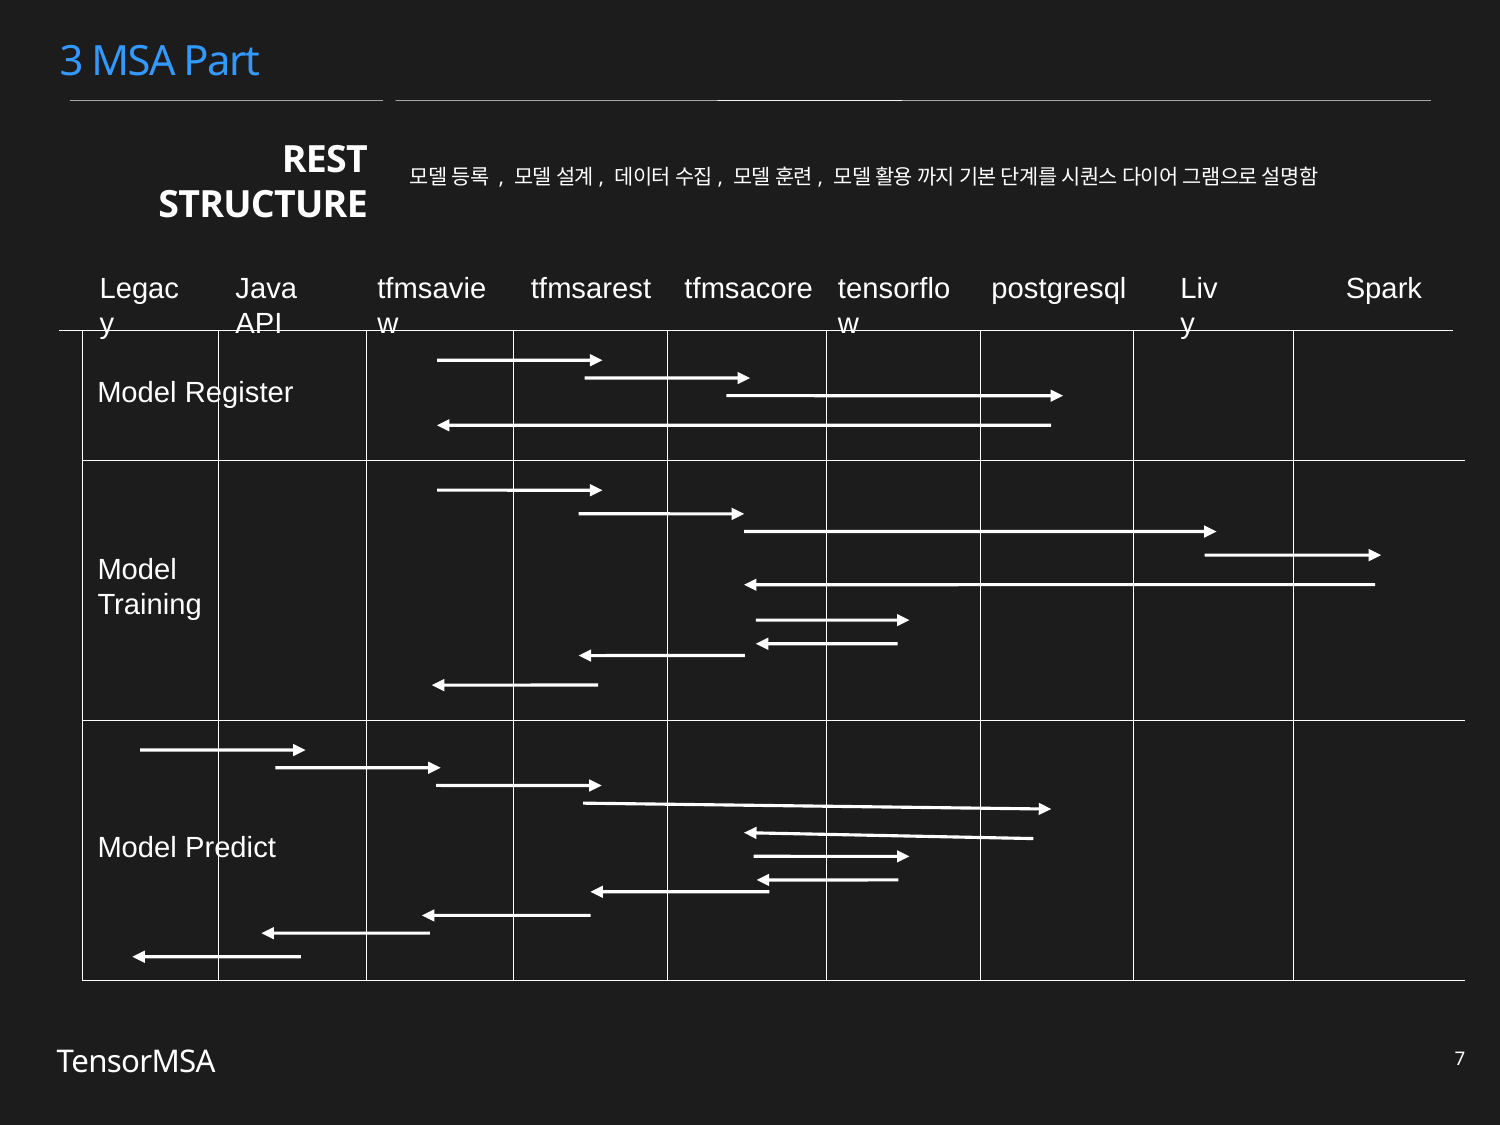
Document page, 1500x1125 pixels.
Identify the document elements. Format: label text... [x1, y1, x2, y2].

text_box [744, 525, 1217, 538]
text_box [578, 649, 745, 662]
text_box Model Register [82, 366, 310, 414]
text_box [140, 743, 306, 757]
text_box [578, 507, 745, 521]
text_box [437, 354, 603, 367]
text_box [583, 802, 1052, 816]
text_box 3 MSA Part [59, 34, 437, 83]
text_box TensorMSA [41, 1033, 236, 1095]
text_box 모델 등록 , 모델 설계, 데이터 수집, 모델 훈련, 모델 활용 까지 기본 단계를 시퀀스 다이어 그램으로 설명함 [394, 143, 1429, 258]
text_box [1204, 548, 1382, 562]
text_box tfmsaview [366, 262, 516, 310]
text_box [753, 850, 910, 863]
text_box [132, 950, 301, 963]
text_box Model Training [82, 543, 304, 591]
text_box tfmsarest [516, 262, 667, 310]
text_box [726, 389, 1063, 402]
text_box [437, 484, 603, 497]
text_box Legacy [84, 262, 209, 310]
text_box [431, 678, 599, 692]
text_box Livy [1165, 262, 1247, 310]
text_box postgresql [976, 262, 1142, 310]
text_box [590, 885, 770, 898]
text_box [275, 761, 441, 774]
text_box [744, 826, 1034, 840]
text_box [744, 578, 1376, 591]
text_box [436, 779, 602, 792]
text_box Model Predict [82, 820, 292, 869]
text_box Java API [220, 262, 366, 310]
text_box Spark [1331, 262, 1438, 310]
text_box [437, 419, 1052, 432]
text_box [584, 371, 751, 385]
text_box tfmsacore [669, 262, 823, 310]
text_box <number> [1395, 1039, 1481, 1077]
text_box [422, 909, 591, 922]
text_box [755, 637, 898, 650]
text_box REST STRUCTURE [52, 127, 383, 369]
text_box [756, 873, 899, 887]
text_box [261, 926, 430, 940]
text_box [755, 613, 910, 627]
text_box tensorflow [823, 262, 976, 310]
